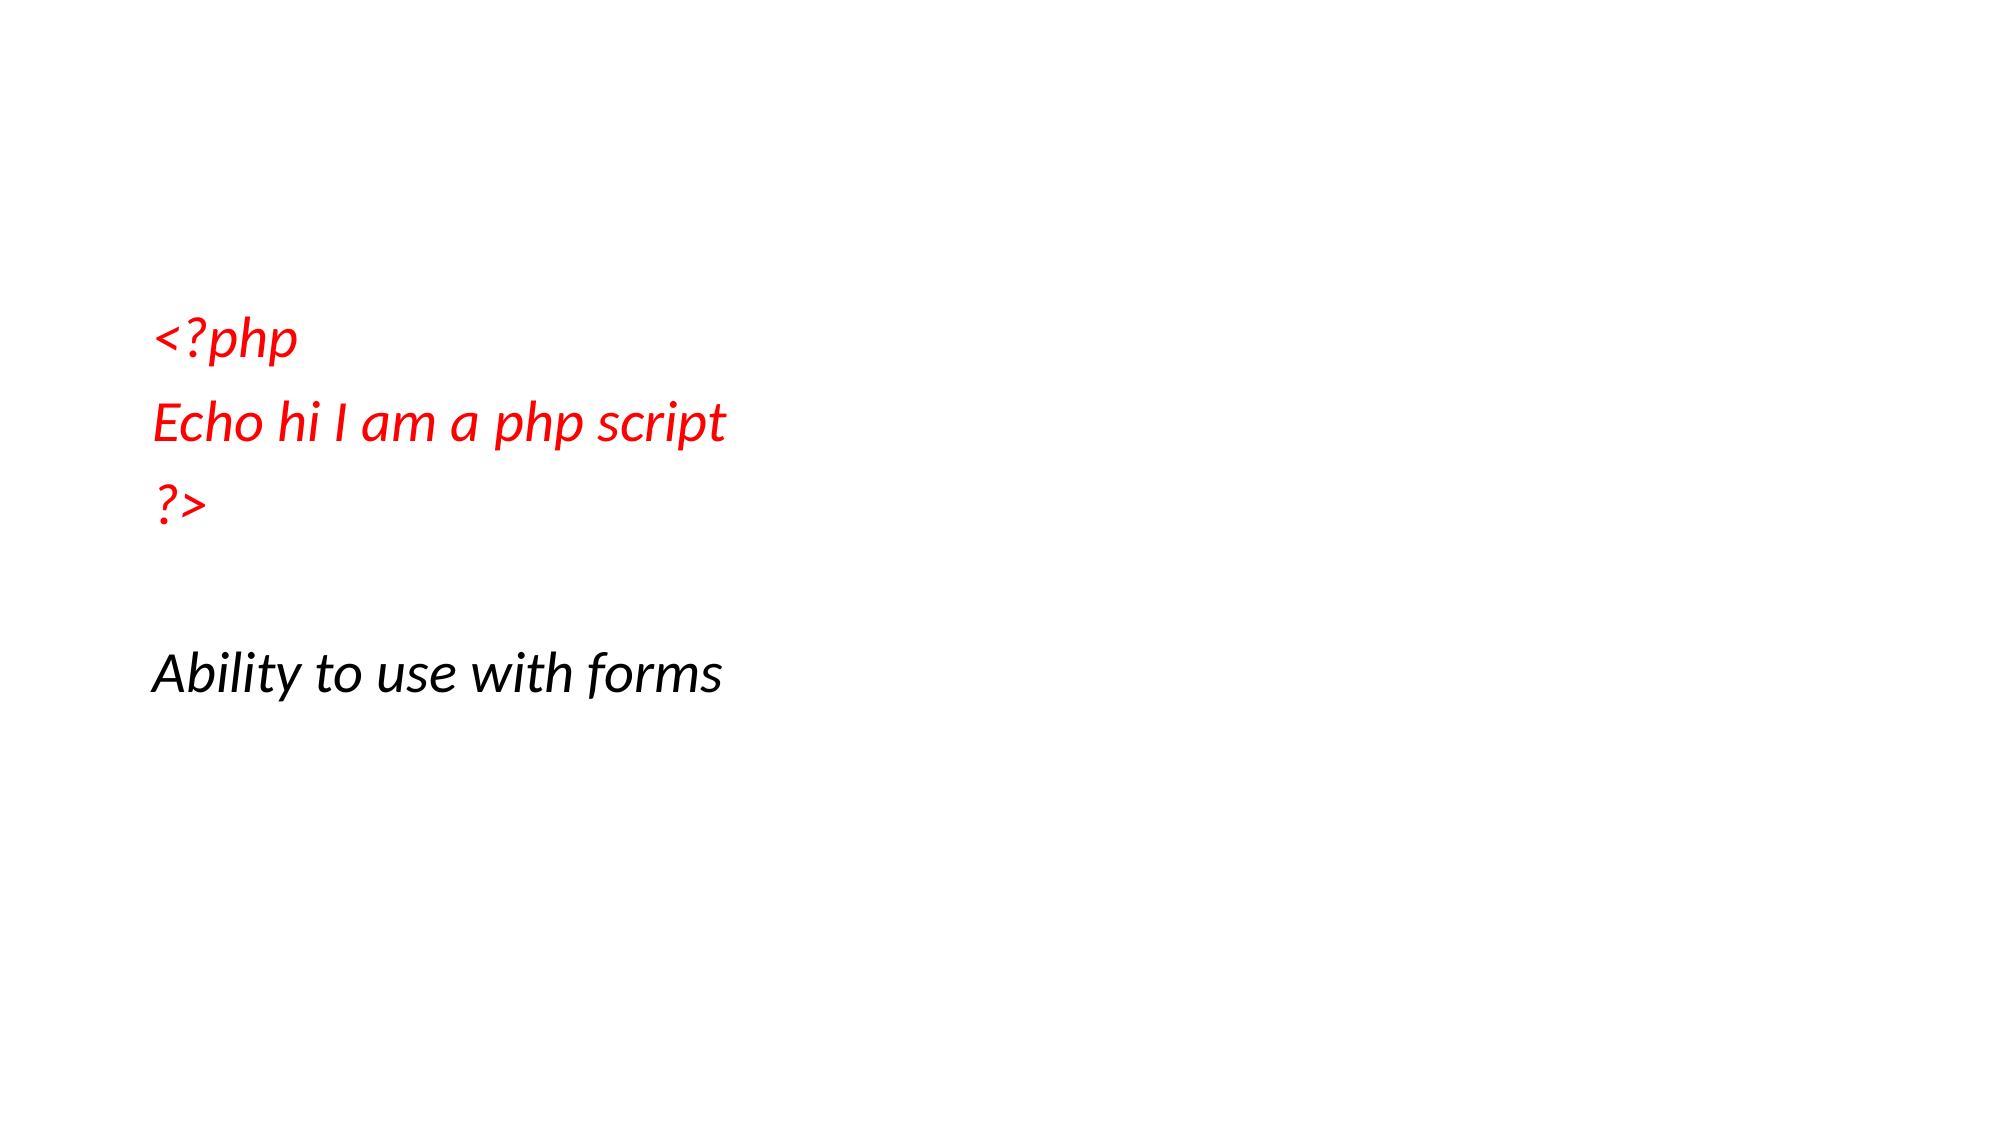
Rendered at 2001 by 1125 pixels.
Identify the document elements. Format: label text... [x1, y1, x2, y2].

list <?php Echo hi I am a php script ?> Ability to use with forms [137, 299, 1863, 1014]
